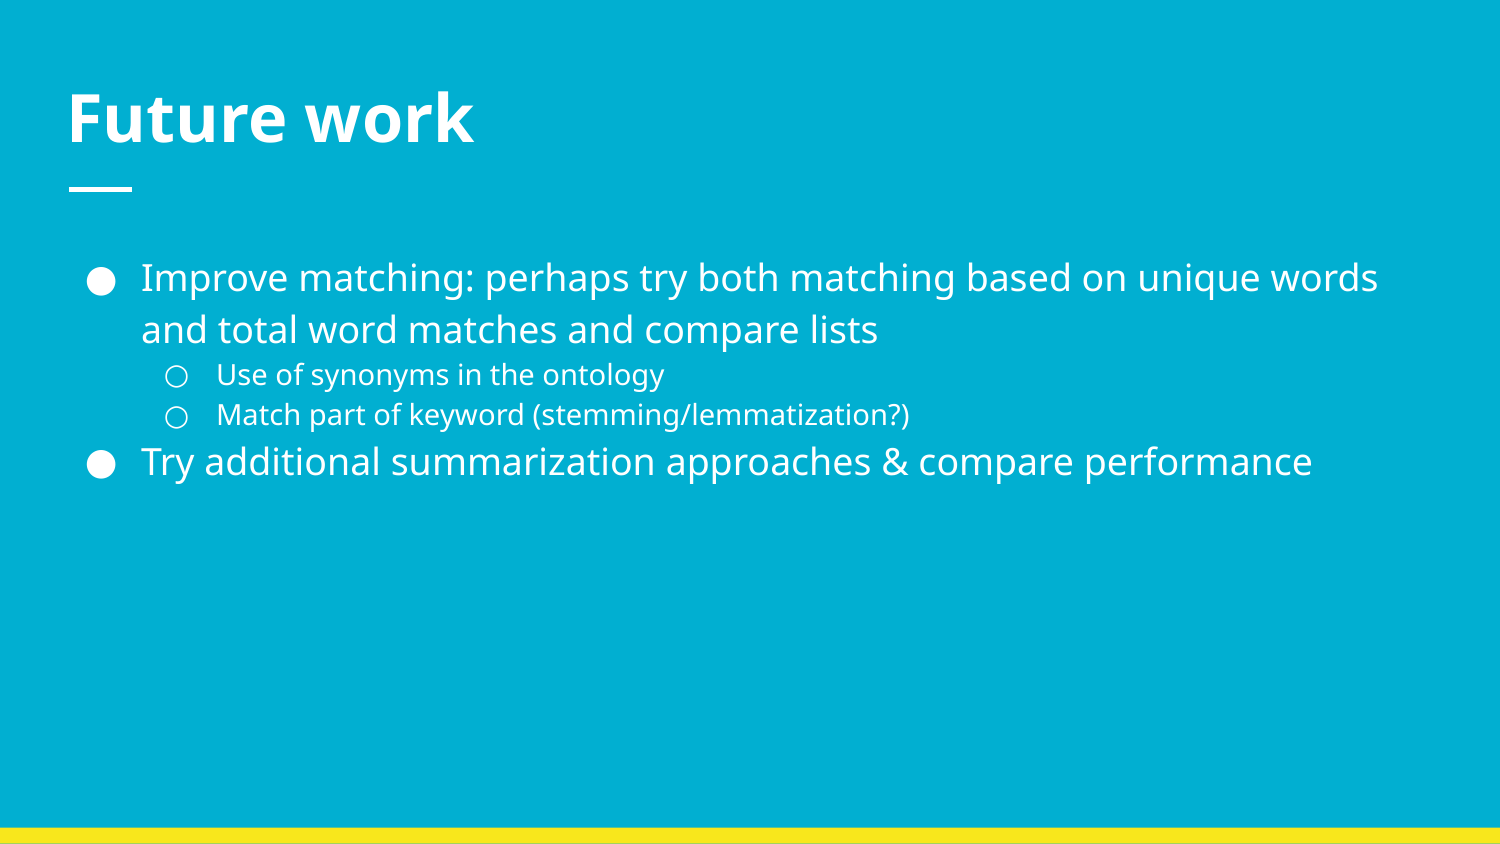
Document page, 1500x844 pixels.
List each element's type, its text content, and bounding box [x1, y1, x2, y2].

list Improve matching: perhaps try both matching based on unique words and total word matches and compare lists Use of synonyms in the ontology Match part of keyword (stemming/lemmatization?) Try additional summarization approaches & compare performance [51, 232, 1449, 750]
title Future work [51, 61, 1449, 167]
